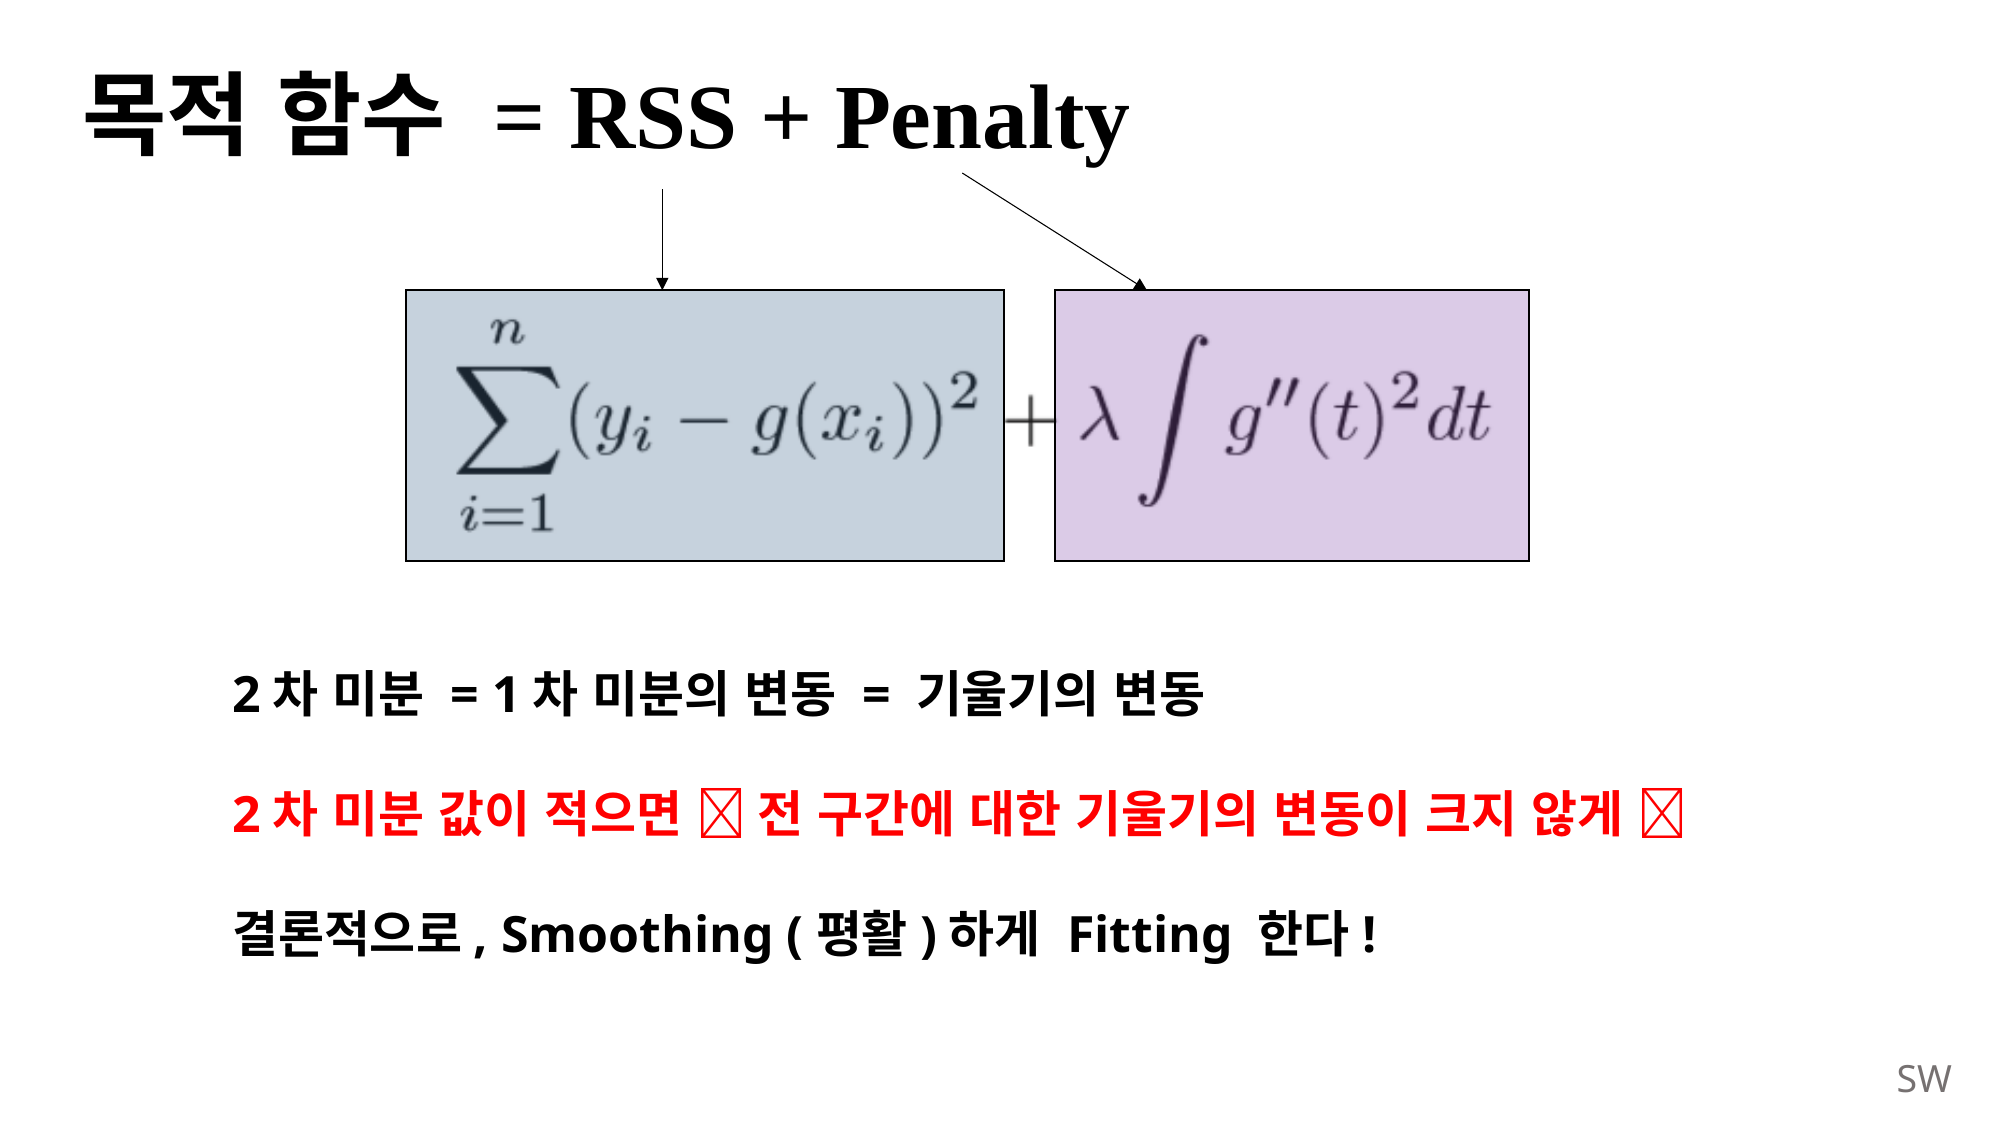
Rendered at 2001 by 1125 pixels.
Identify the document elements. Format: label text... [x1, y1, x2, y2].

picture [427, 290, 1530, 561]
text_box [962, 172, 1147, 291]
text_box 2차 미분 = 1차 미분의 변동 = 기울기의 변동 2차 미분 값이 적으면  전 구간에 대한 기울기의 변동이 크지 않게  결론적으로, Smoothing (평활)하게 Fitting 한다! [217, 654, 1715, 970]
title 목적 함수 = RSS + Penalty [67, 10, 1793, 228]
text_box [405, 289, 1005, 562]
